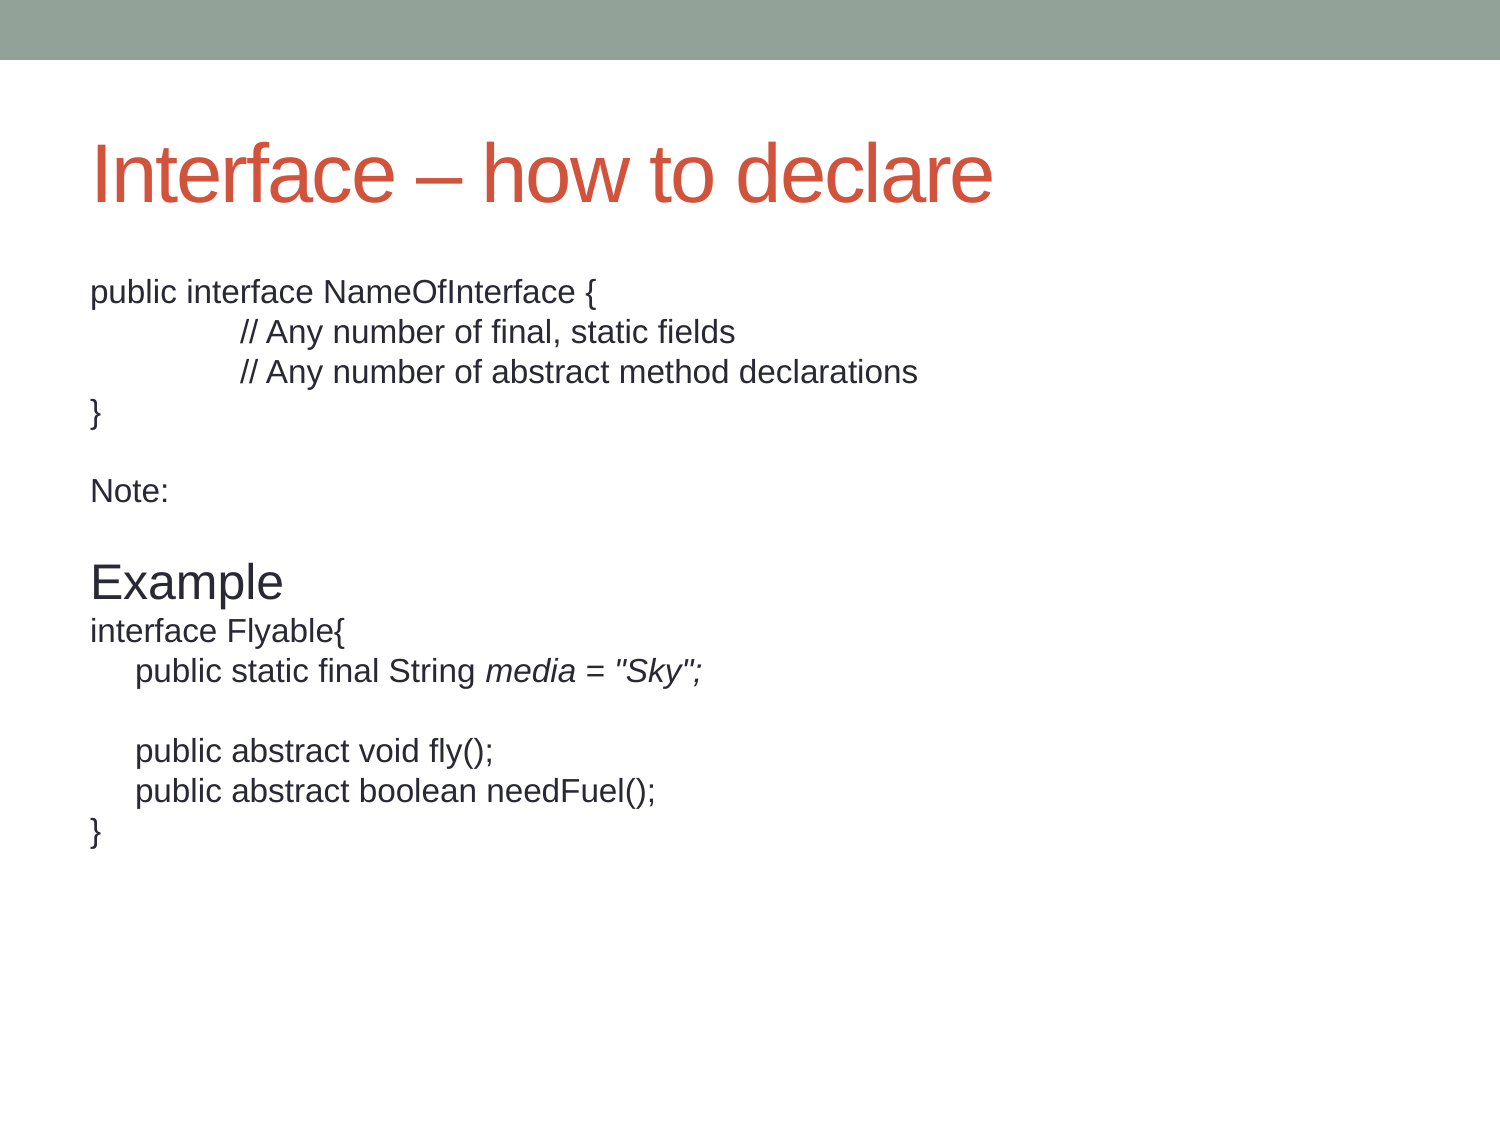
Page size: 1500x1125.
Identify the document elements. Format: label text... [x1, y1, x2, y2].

title Interface – how to declare [75, 87, 1425, 250]
list public interface NameOfInterface { // Any number of final, static fields // Any number of abstract method declarations } Note: Example interface Flyable{ public static final String media = "Sky"; public abstract void fly(); public abstract boolean needFuel(); } [75, 262, 1425, 1063]
